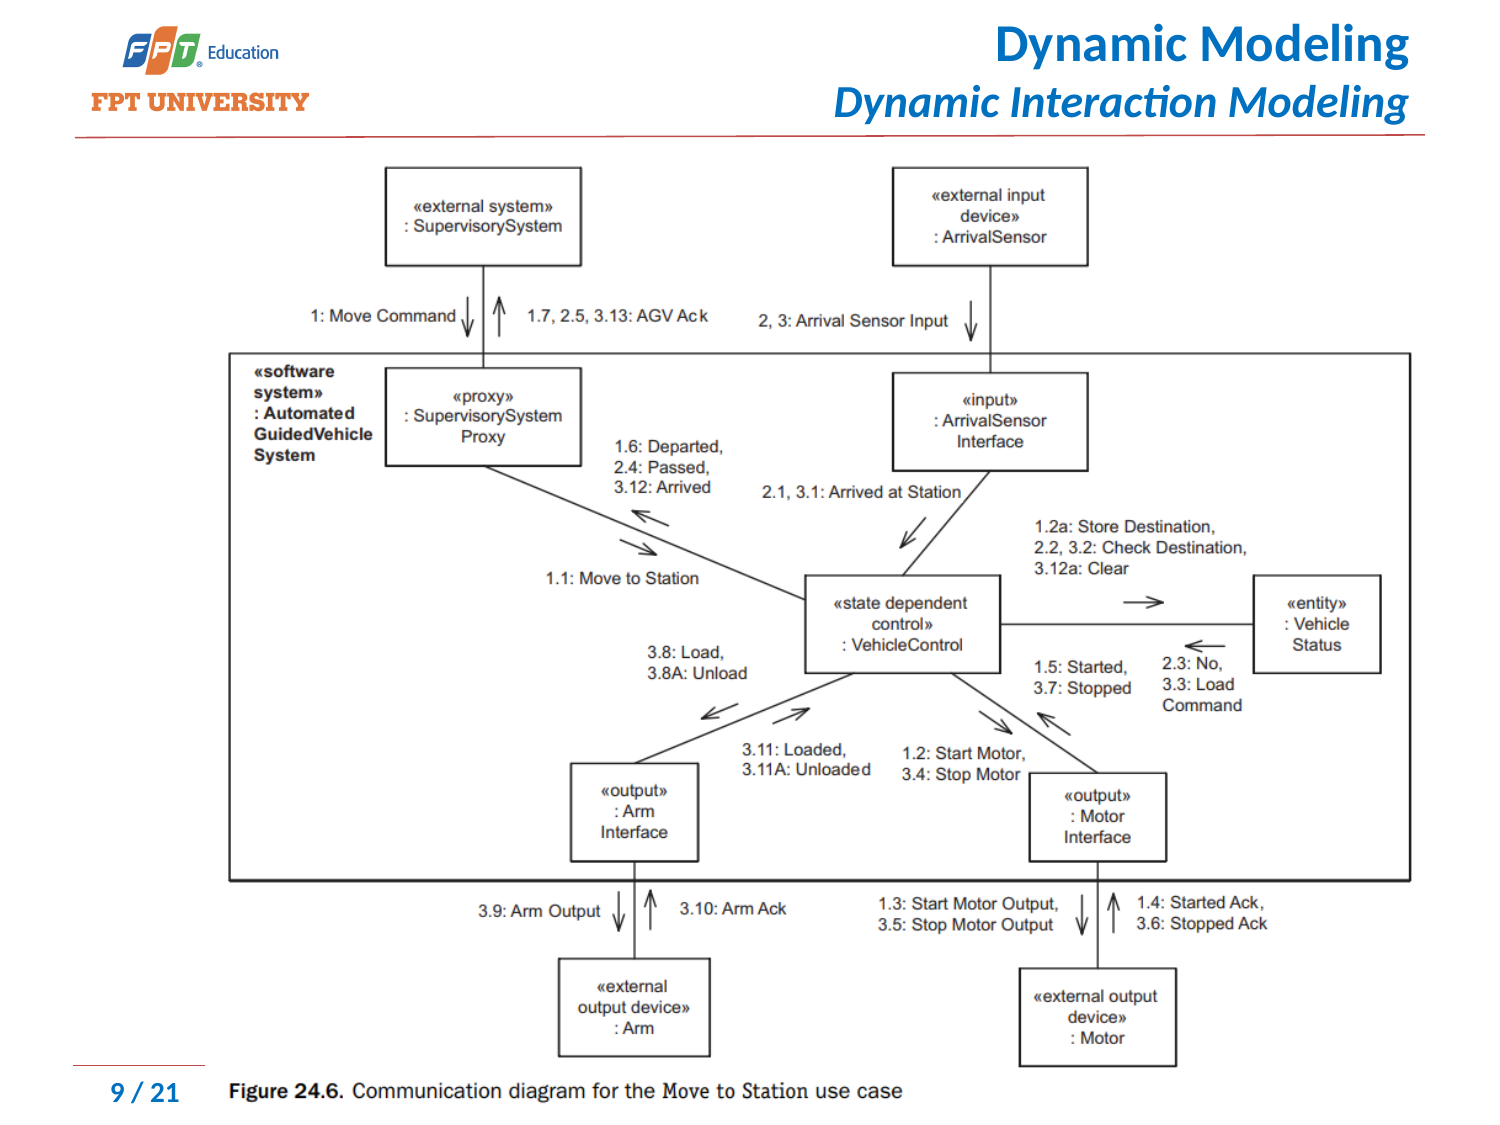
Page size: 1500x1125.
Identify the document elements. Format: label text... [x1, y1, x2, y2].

picture [204, 148, 1426, 1114]
picture [77, 2, 315, 133]
title Dynamic Modeling Dynamic Interaction Modeling [315, 0, 1425, 135]
